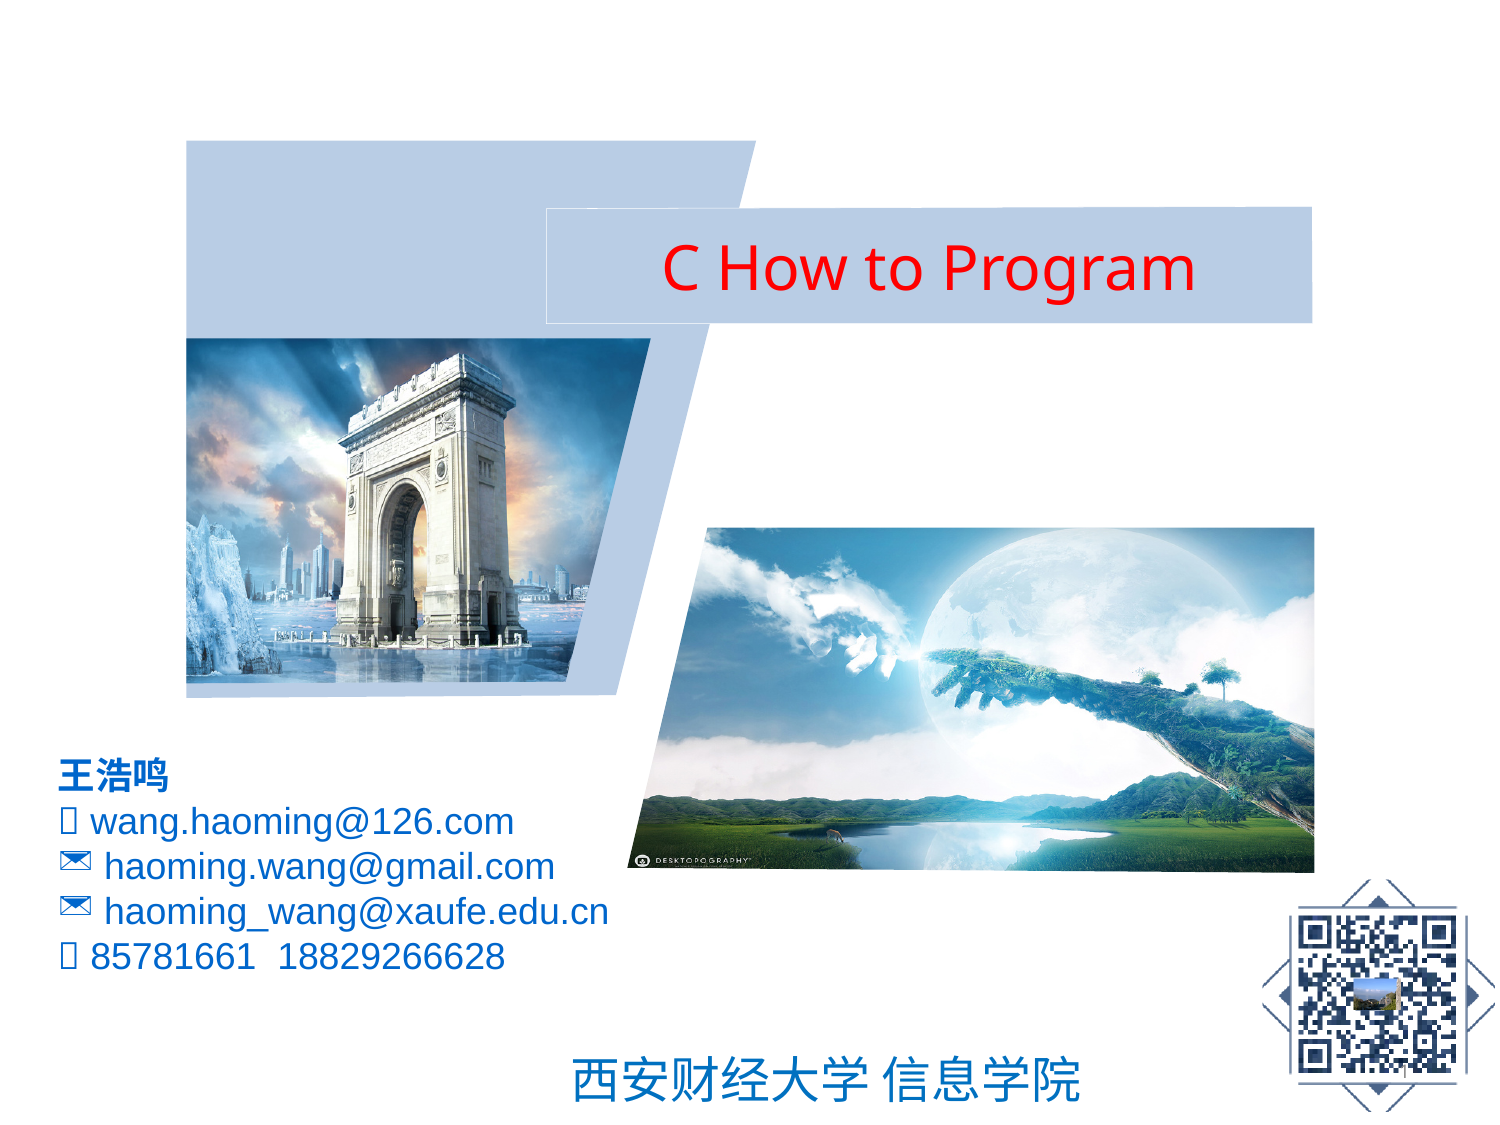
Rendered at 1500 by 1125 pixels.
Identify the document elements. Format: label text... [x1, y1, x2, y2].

text_box [184, 336, 653, 686]
text_box 西安财经大学 信息学院 [555, 1023, 1141, 1116]
text_box C How to Program [544, 204, 1313, 326]
text_box [651, 525, 1317, 875]
slide_number 1 [1074, 1042, 1250, 1103]
picture [1255, 873, 1500, 1118]
text_box [186, 138, 759, 701]
text_box 王浩鸣  wang.haoming@126.com haoming.wang@gmail.com haoming_wang@xaufe.edu.cn  85781661 18829266628 [42, 744, 651, 985]
